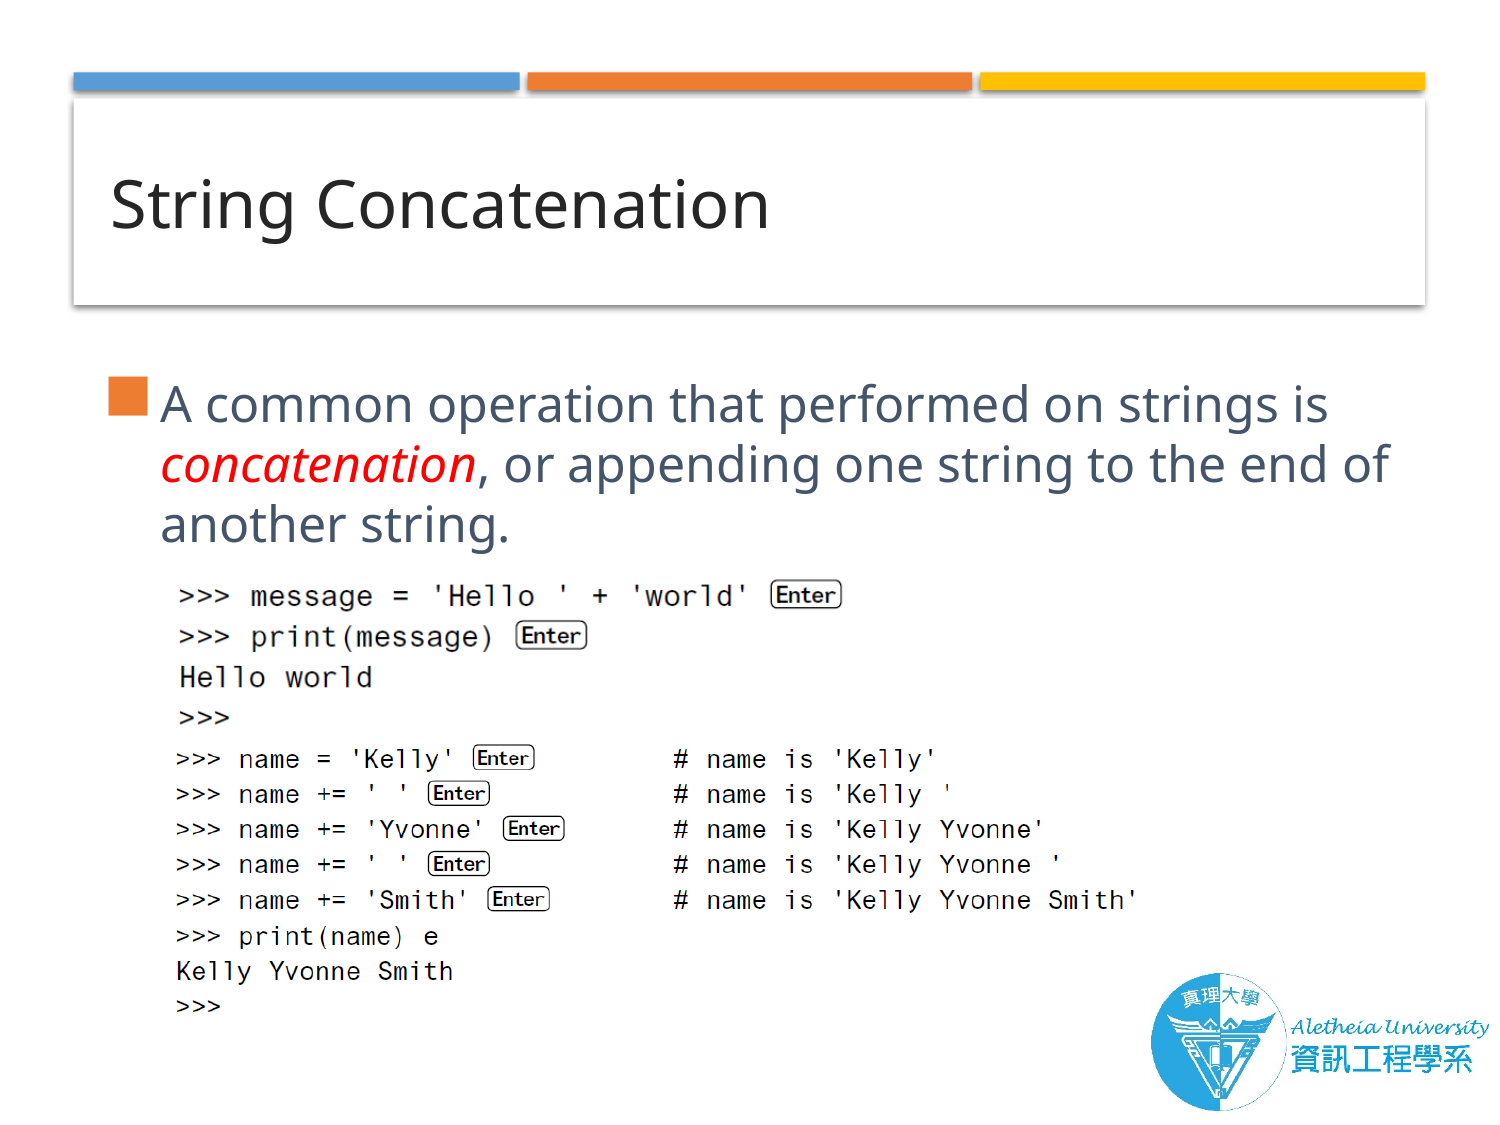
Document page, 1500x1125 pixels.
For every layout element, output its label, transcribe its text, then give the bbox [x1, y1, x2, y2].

title String Concatenation [95, 112, 1406, 291]
picture [162, 731, 1147, 1024]
list A common operation that performed on strings is concatenation, or appending one string to the end of another string. [95, 365, 1406, 962]
picture [162, 573, 954, 729]
picture [1151, 973, 1489, 1111]
